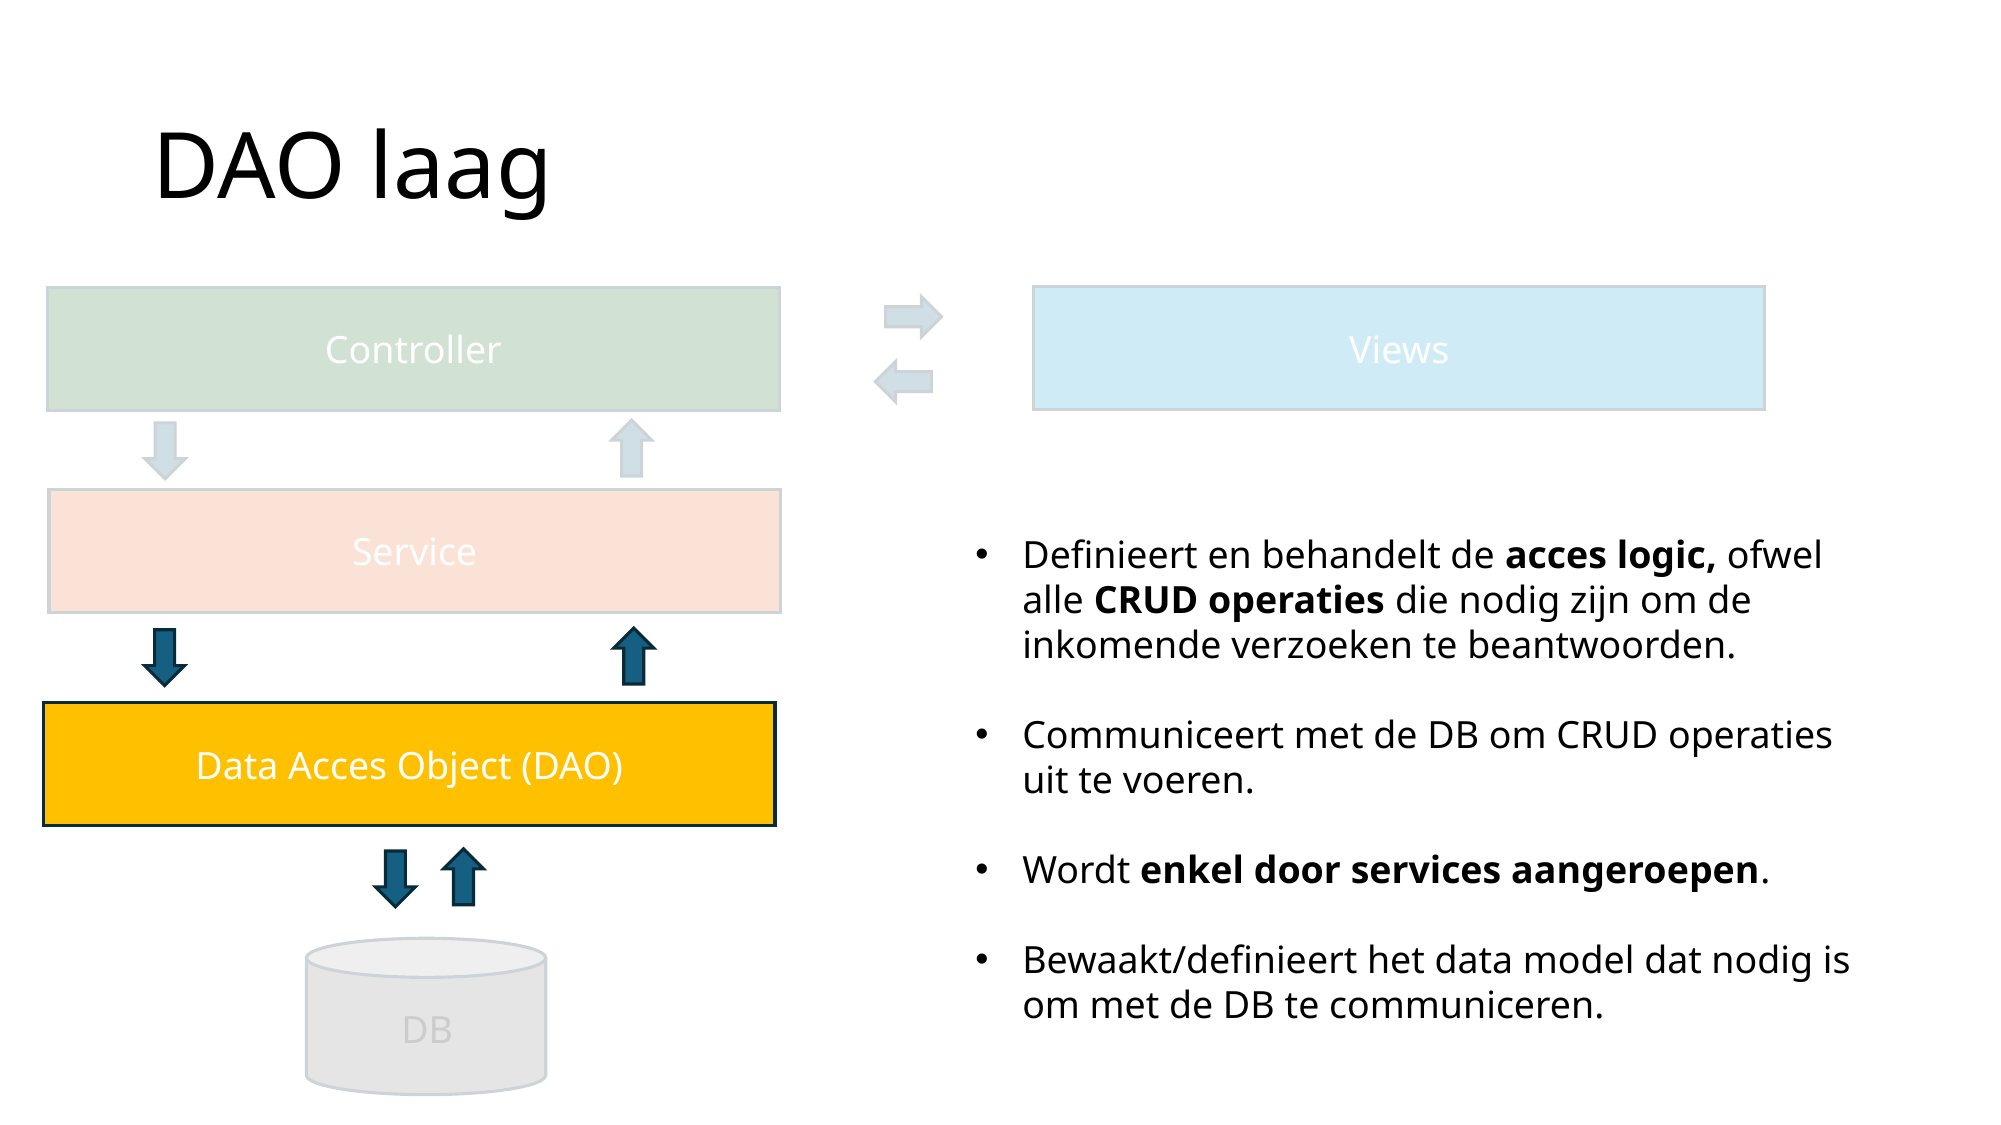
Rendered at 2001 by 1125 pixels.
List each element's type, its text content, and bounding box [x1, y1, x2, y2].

text_box [610, 625, 658, 686]
text_box Data Acces Object (DAO) [42, 701, 777, 827]
text_box [140, 628, 189, 688]
title DAO laag [137, 59, 1863, 278]
text_box [11, 254, 800, 622]
text_box [24, 913, 814, 1109]
text_box [439, 846, 488, 907]
text_box [848, 231, 1884, 487]
text_box [371, 849, 420, 910]
text_box Definieert en behandelt de acces logic, ofwel alle CRUD operaties die nodig zijn om de inkomende verzoeken te beantwoorden. Communiceert met de DB om CRUD operaties uit te voeren. Wordt enkel door services aangeroepen. Bewaakt/definieert het data model dat nodig is om met de DB te communiceren. [960, 523, 1901, 1125]
